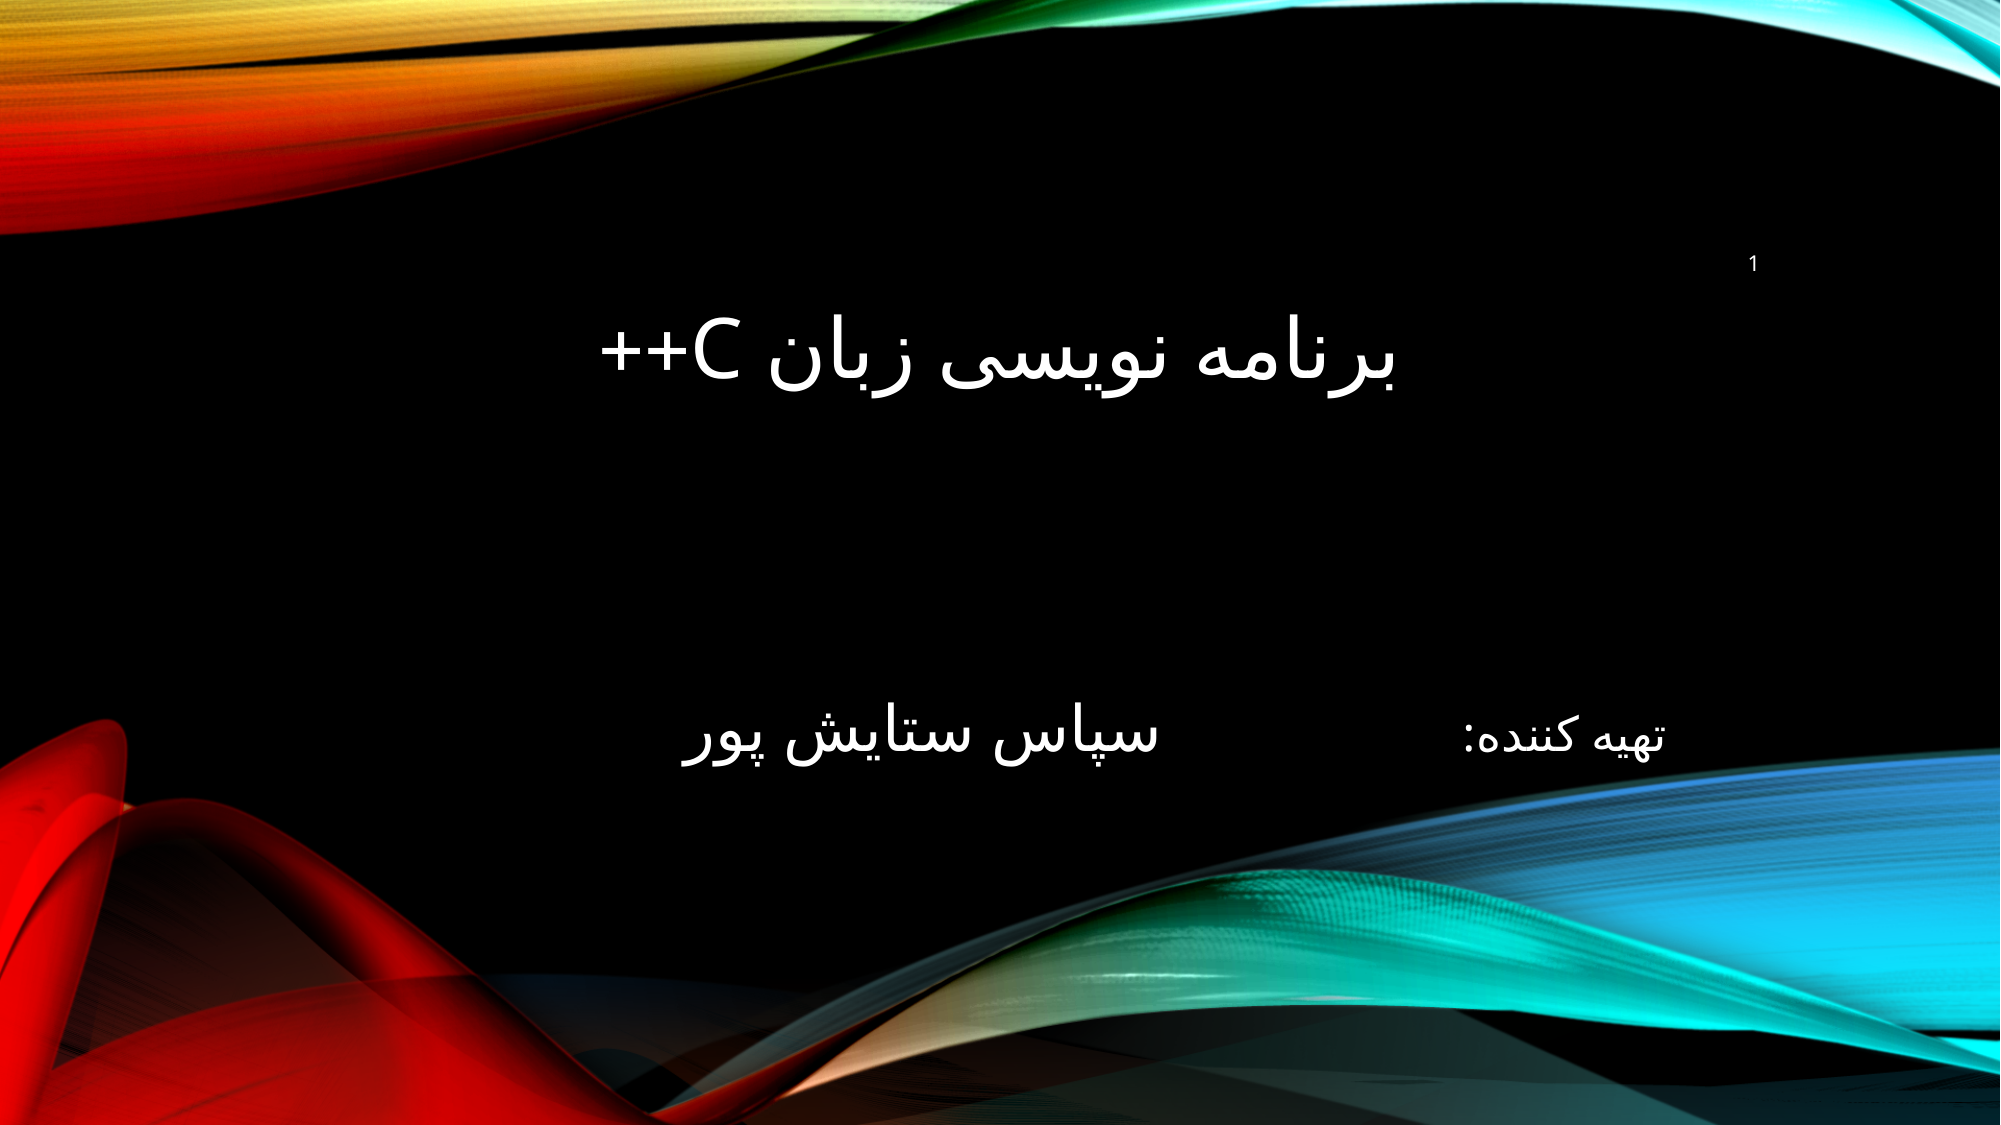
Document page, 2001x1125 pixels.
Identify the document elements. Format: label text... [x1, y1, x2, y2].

title برنامه نویسی زبان C++ [225, 295, 1775, 596]
picture [0, 0, 2000, 237]
subtitle تهیه کننده: سپاس ستایش پور [261, 590, 1683, 863]
slide_number 1 [1325, 234, 1775, 295]
picture [0, 717, 2000, 1125]
